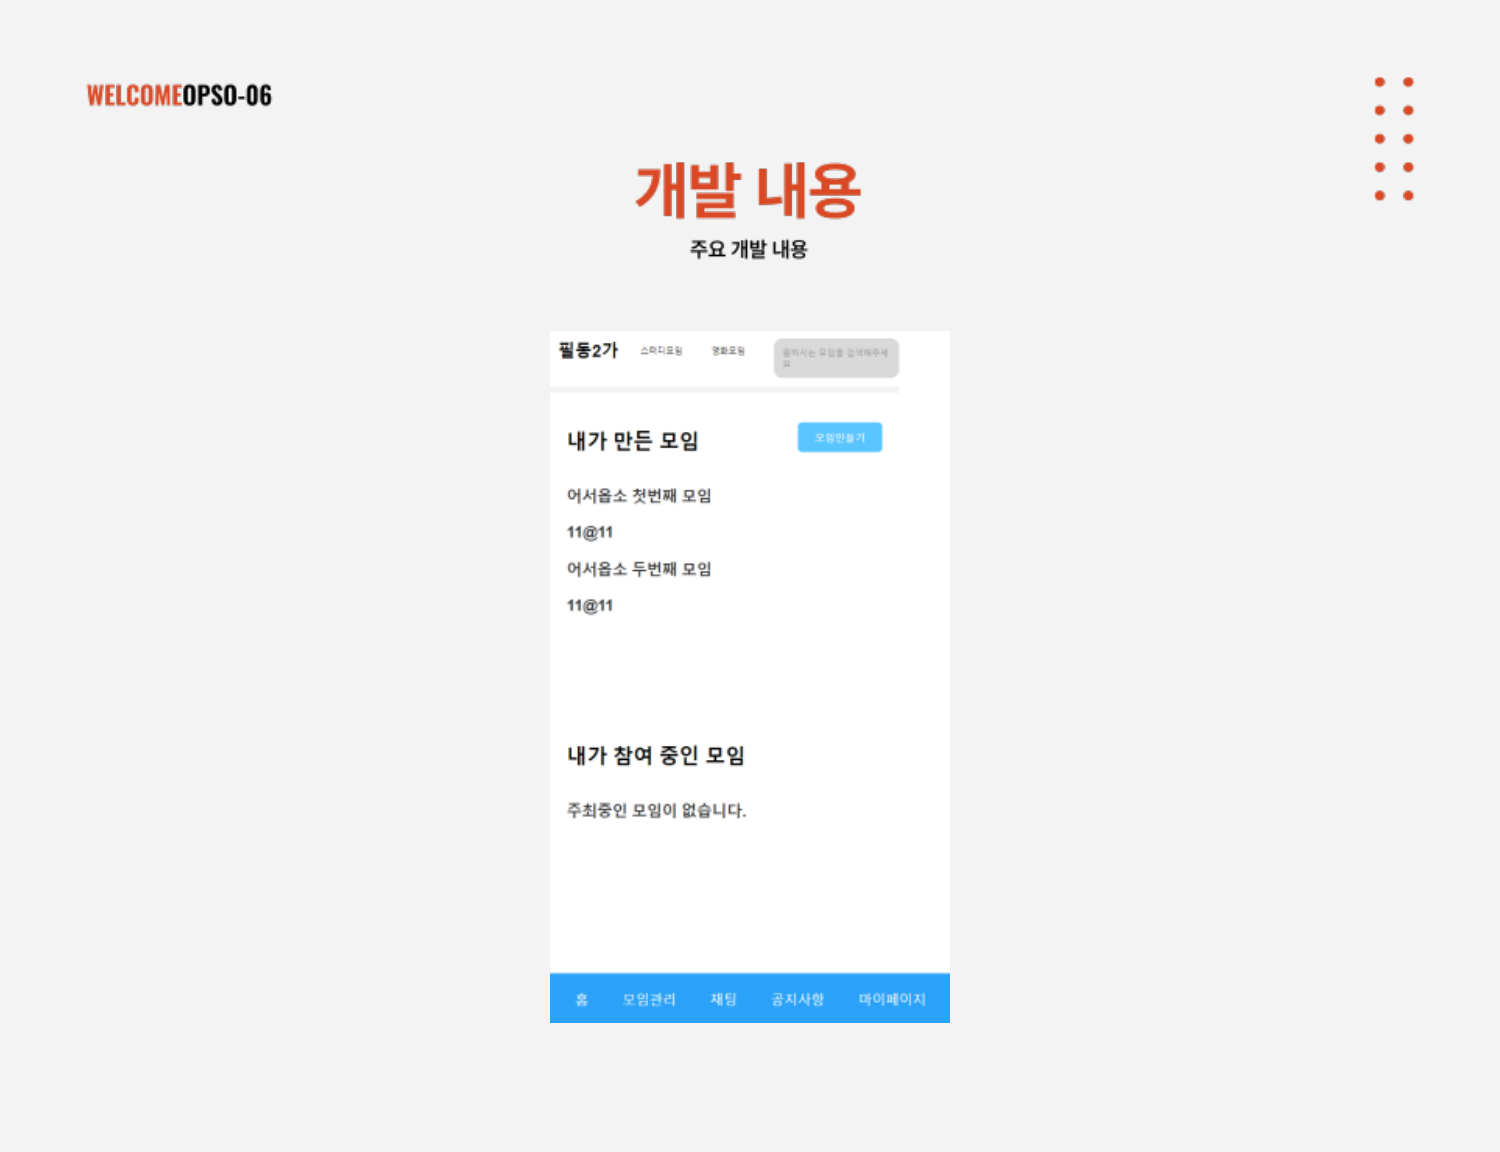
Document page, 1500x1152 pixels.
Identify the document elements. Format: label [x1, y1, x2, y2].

picture [0, 70, 1234, 290]
picture [549, 330, 951, 1023]
picture [1374, 76, 1415, 203]
